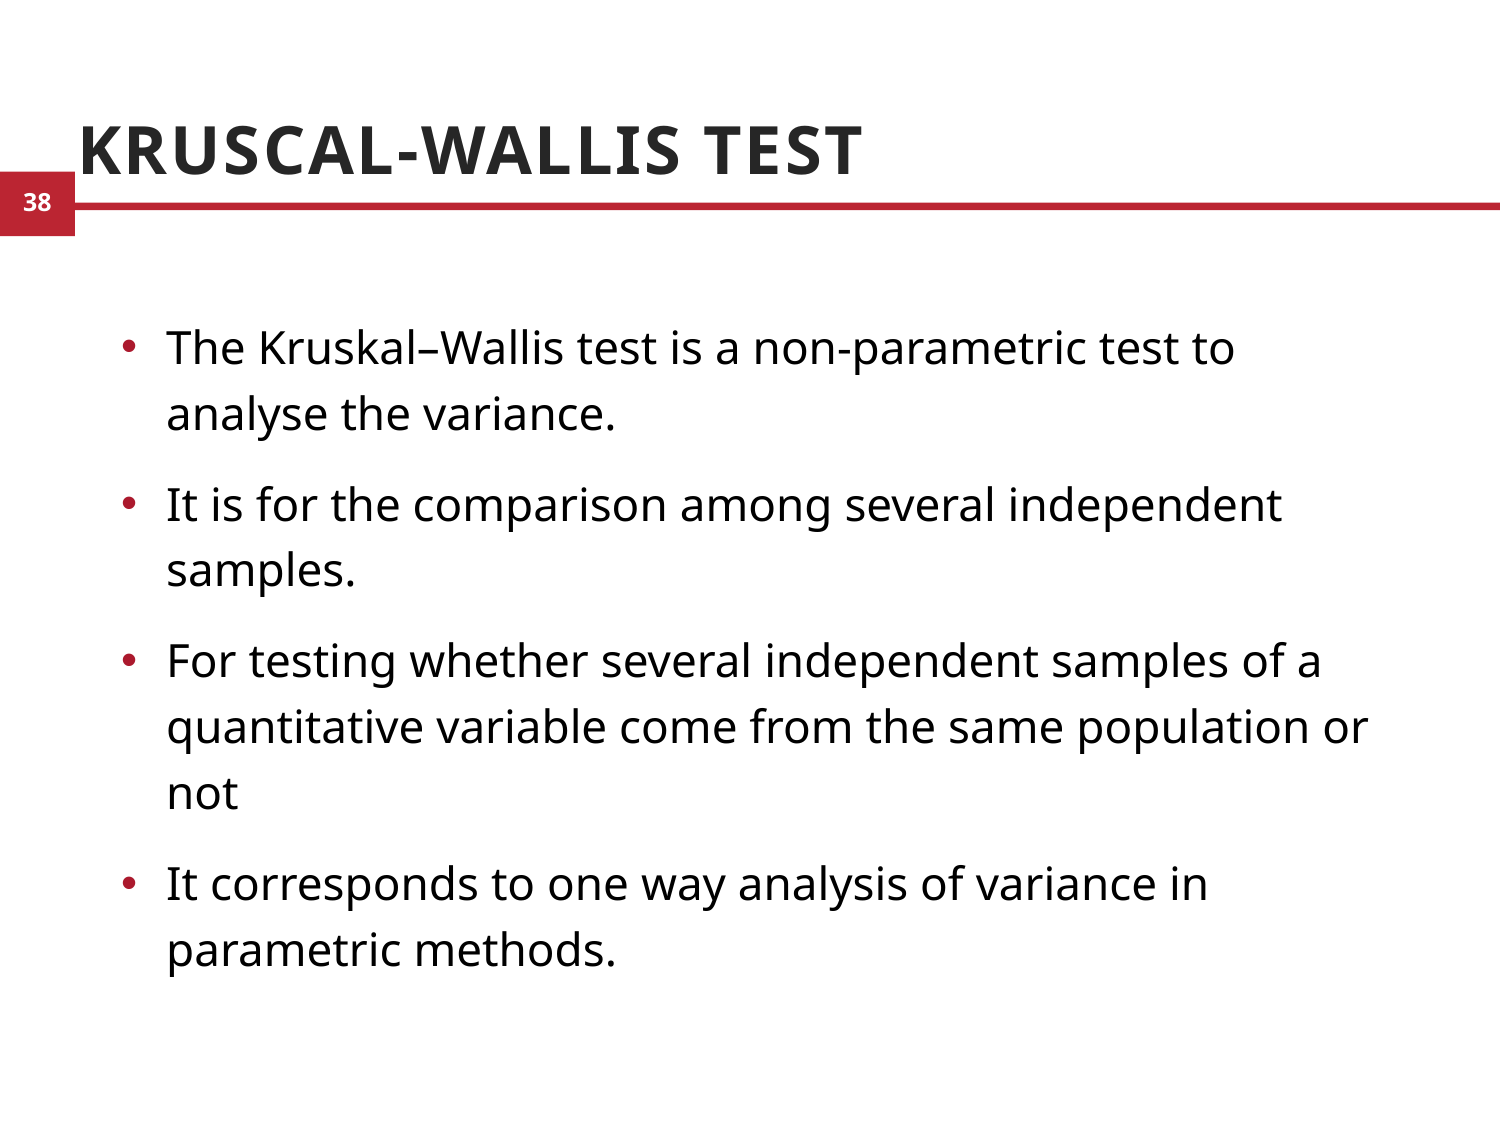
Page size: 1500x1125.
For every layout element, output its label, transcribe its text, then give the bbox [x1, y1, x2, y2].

list The Kruskal–Wallis test is a non-parametric test to analyse the variance. It is for the comparison among several independent samples. For testing whether several independent samples of a quantitative variable come from the same population or not It corresponds to one way analysis of variance in parametric methods. [106, 299, 1394, 1014]
title Kruscal-Wallis Test [75, 0, 1425, 188]
